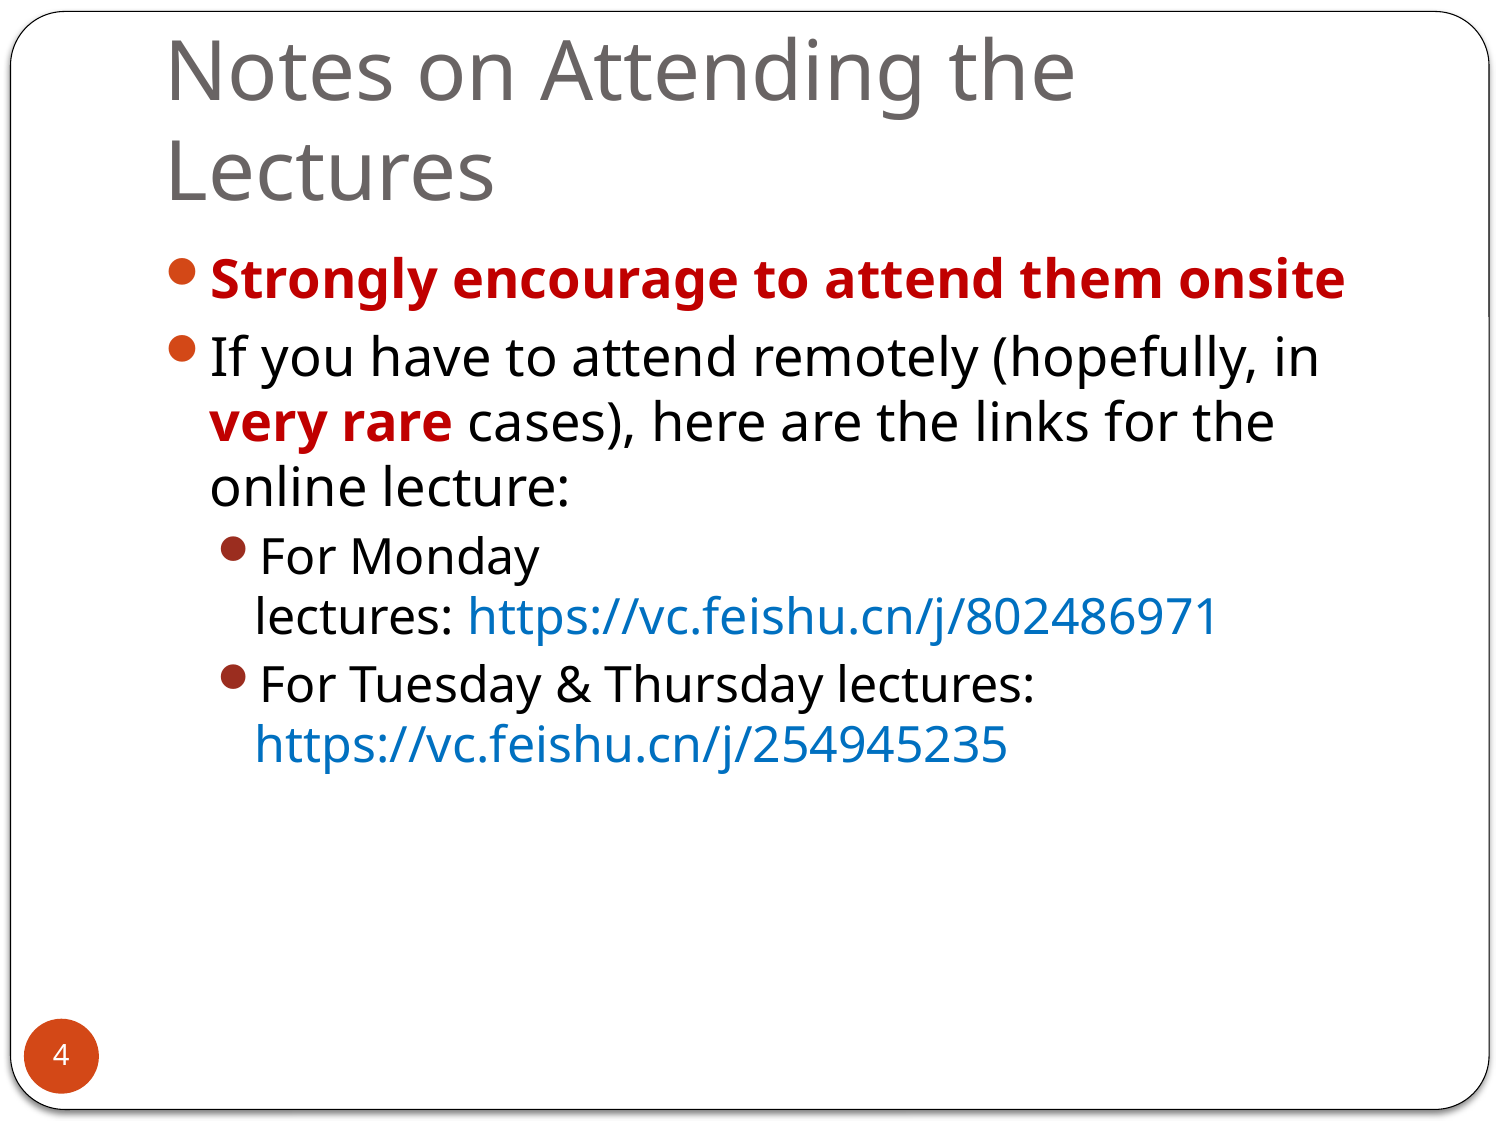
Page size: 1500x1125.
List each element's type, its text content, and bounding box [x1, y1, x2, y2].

slide_number 4 [23, 1018, 99, 1094]
title Notes on Attending the Lectures [150, 45, 1425, 233]
list Strongly encourage to attend them onsite If you have to attend remotely (hopefully, in very rare cases), here are the links for the online lecture: For Monday lectures: https://vc.feishu.cn/j/802486971 For Tuesday & Thursday lectures: https://vc.feishu.cn/j/254945235 [150, 237, 1425, 988]
